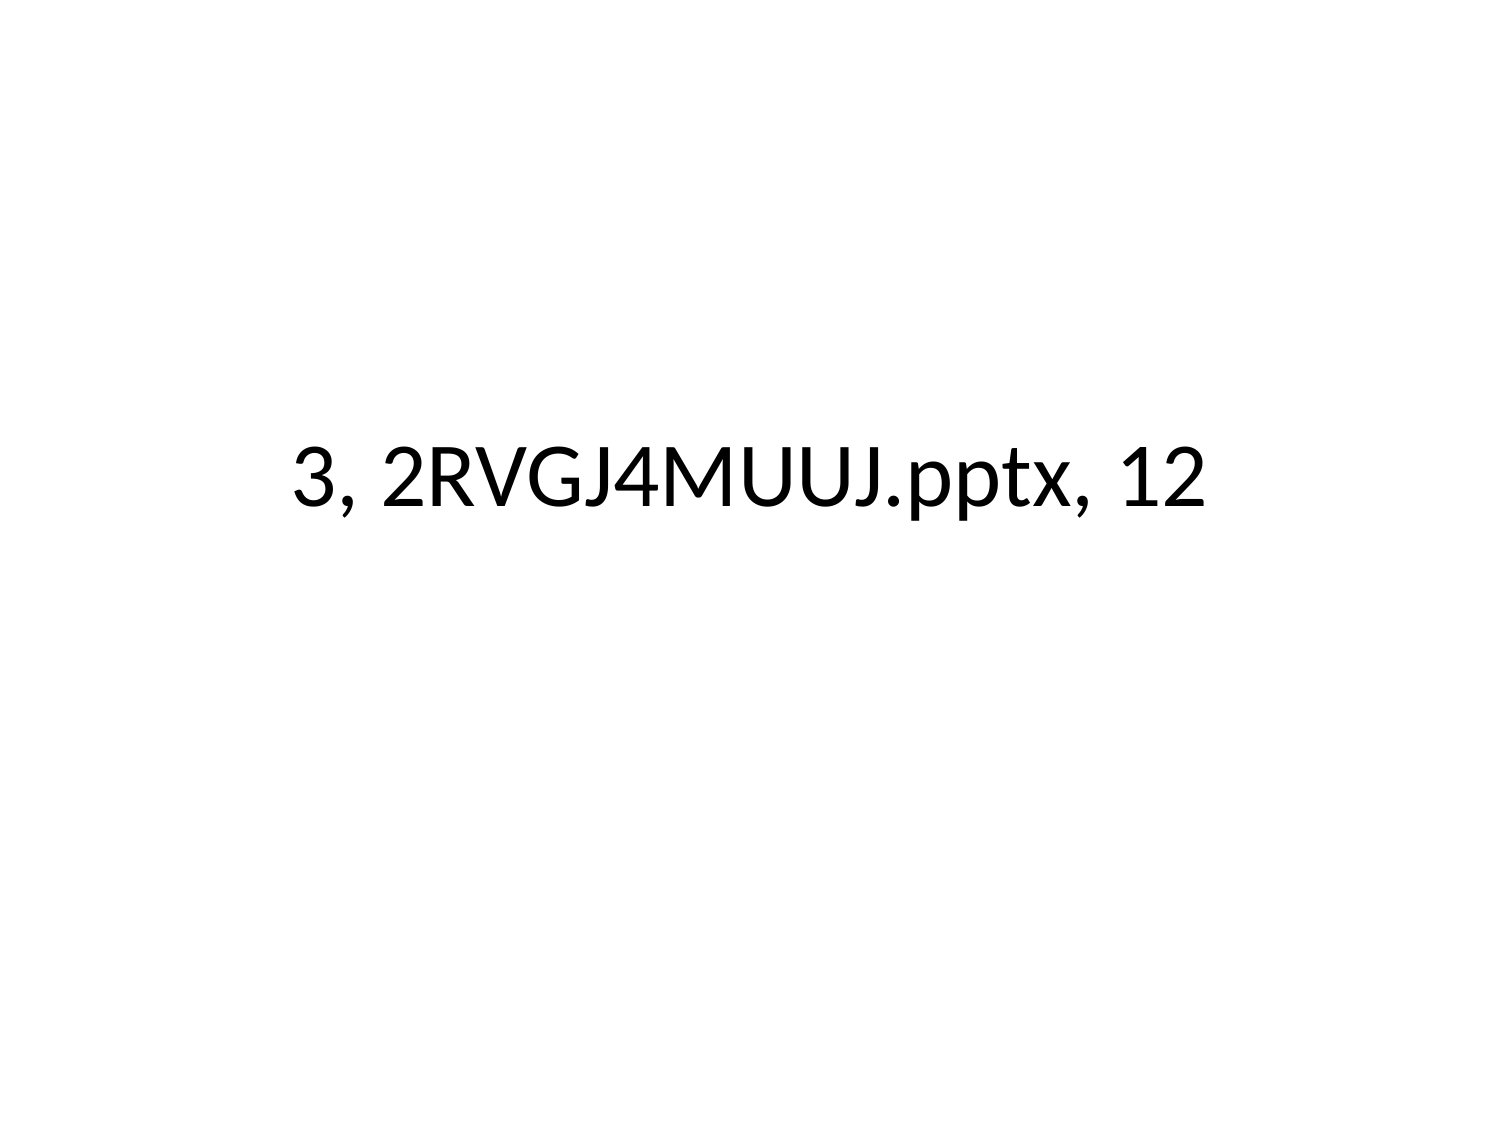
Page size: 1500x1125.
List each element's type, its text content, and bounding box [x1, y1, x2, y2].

title 3, 2RVGJ4MUUJ.pptx, 12 [112, 349, 1388, 591]
